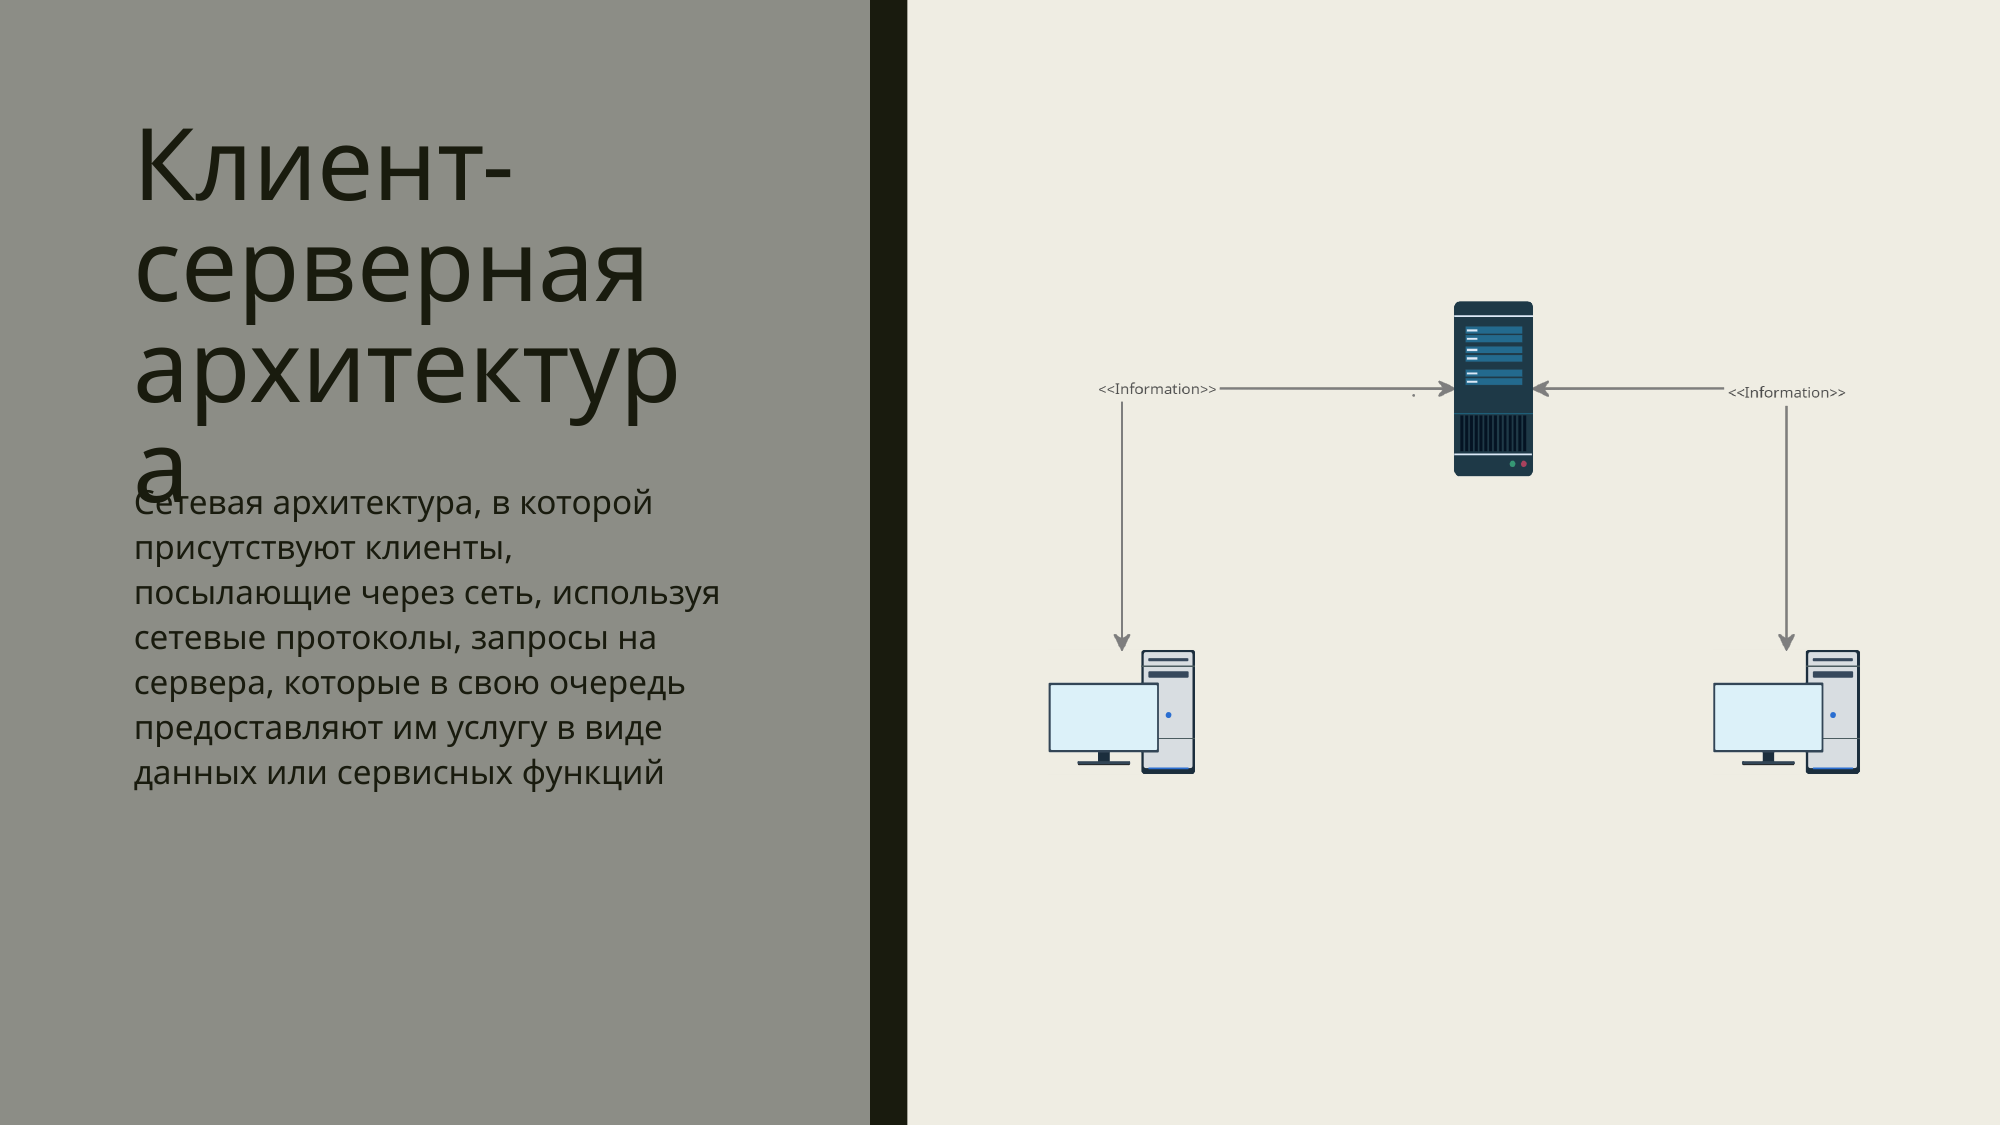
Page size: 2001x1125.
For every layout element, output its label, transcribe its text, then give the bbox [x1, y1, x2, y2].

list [1026, 278, 1882, 796]
list Сетевая архитектура, в которой присутствуют клиенты, посылающие через сеть, используя сетевые протоколы, запросы на сервера, которые в свою очередь предоставляют им услугу в виде данных или сервисных функций [118, 468, 752, 963]
title Клиент-серверная архитектура [118, 112, 752, 467]
